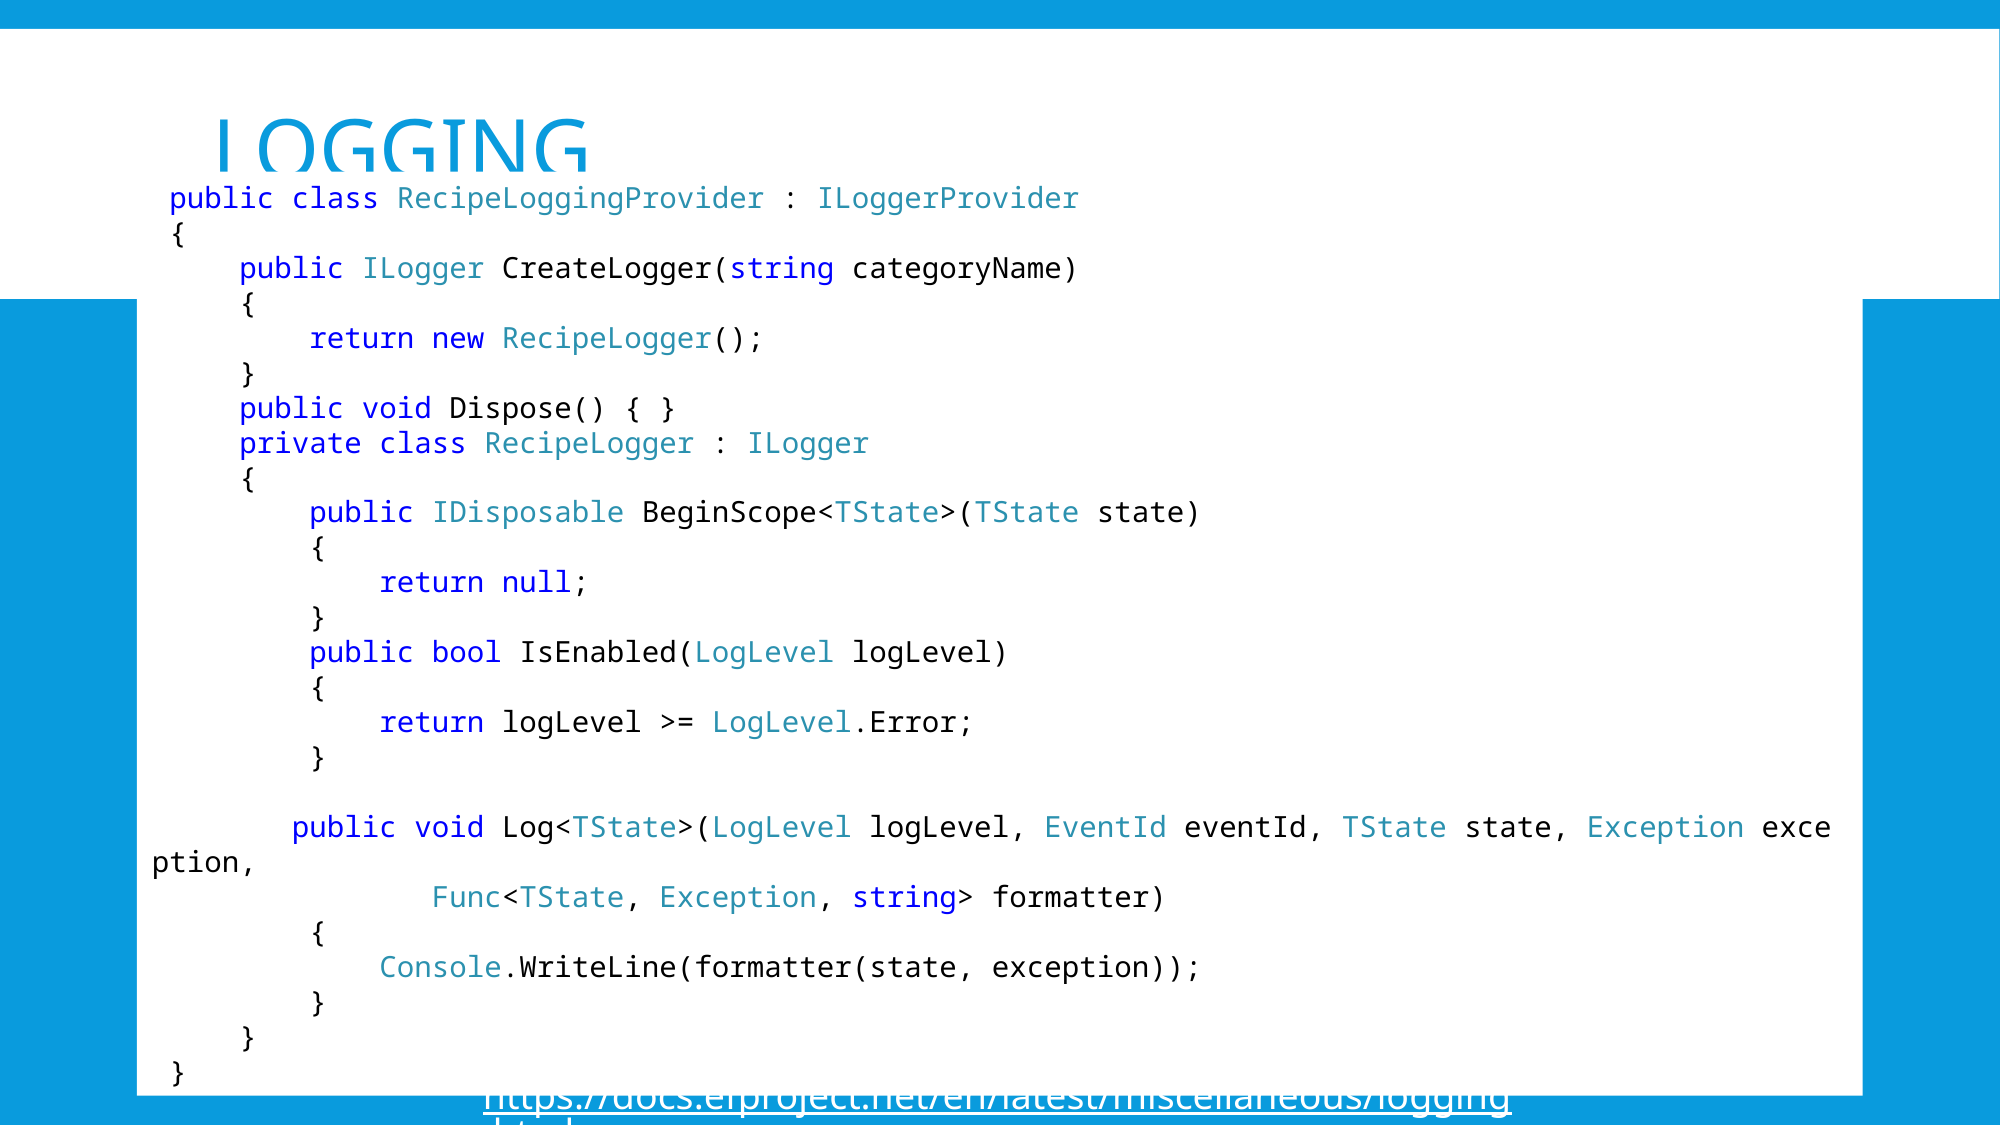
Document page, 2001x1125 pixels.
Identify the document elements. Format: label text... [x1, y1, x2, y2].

title Logging [197, 29, 1803, 171]
list public class RecipeLoggingProvider : ILoggerProvider { public ILogger CreateLogger(string categoryName) { return new RecipeLogger(); } public void Dispose() { } private class RecipeLogger : ILogger { public IDisposable BeginScope<TState>(TState state) { return null; } public bool IsEnabled(LogLevel logLevel) { return logLevel >= LogLevel.Error; } public void Log<TState>(LogLevel logLevel, EventId eventId, TState state, Exception exception, Func<TState, Exception, string> formatter) { Console.WriteLine(formatter(state, exception)); } } } [136, 171, 1863, 1096]
text_box https://docs.efproject.net/en/latest/miscellaneous/logging.html [468, 1096, 1532, 1125]
